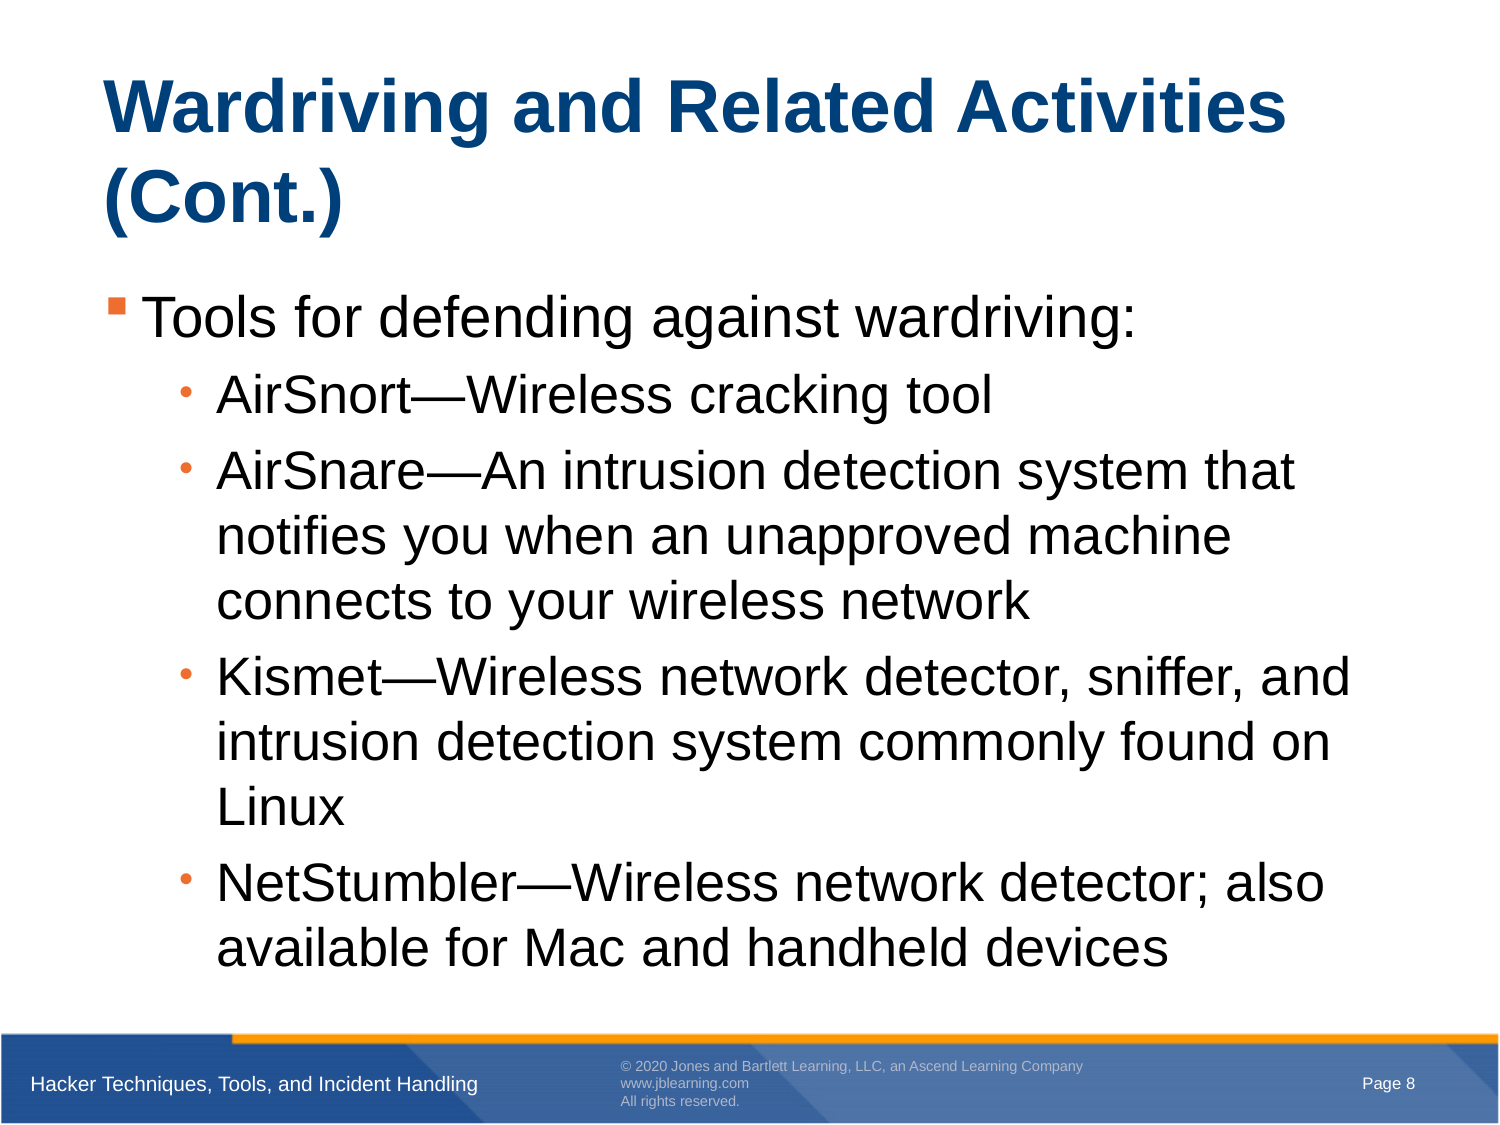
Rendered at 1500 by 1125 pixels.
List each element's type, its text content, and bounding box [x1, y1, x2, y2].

list Tools for defending against wardriving: AirSnort—Wireless cracking tool AirSnare—An intrusion detection system that notifies you when an unapproved machine connects to your wireless network Kismet—Wireless network detector, sniffer, and intrusion detection system commonly found on Linux NetStumbler—Wireless network detector; also available for Mac and handheld devices [88, 271, 1451, 976]
title Wardriving and Related Activities (Cont.) [88, 49, 1451, 213]
picture [0, 1032, 1500, 1125]
